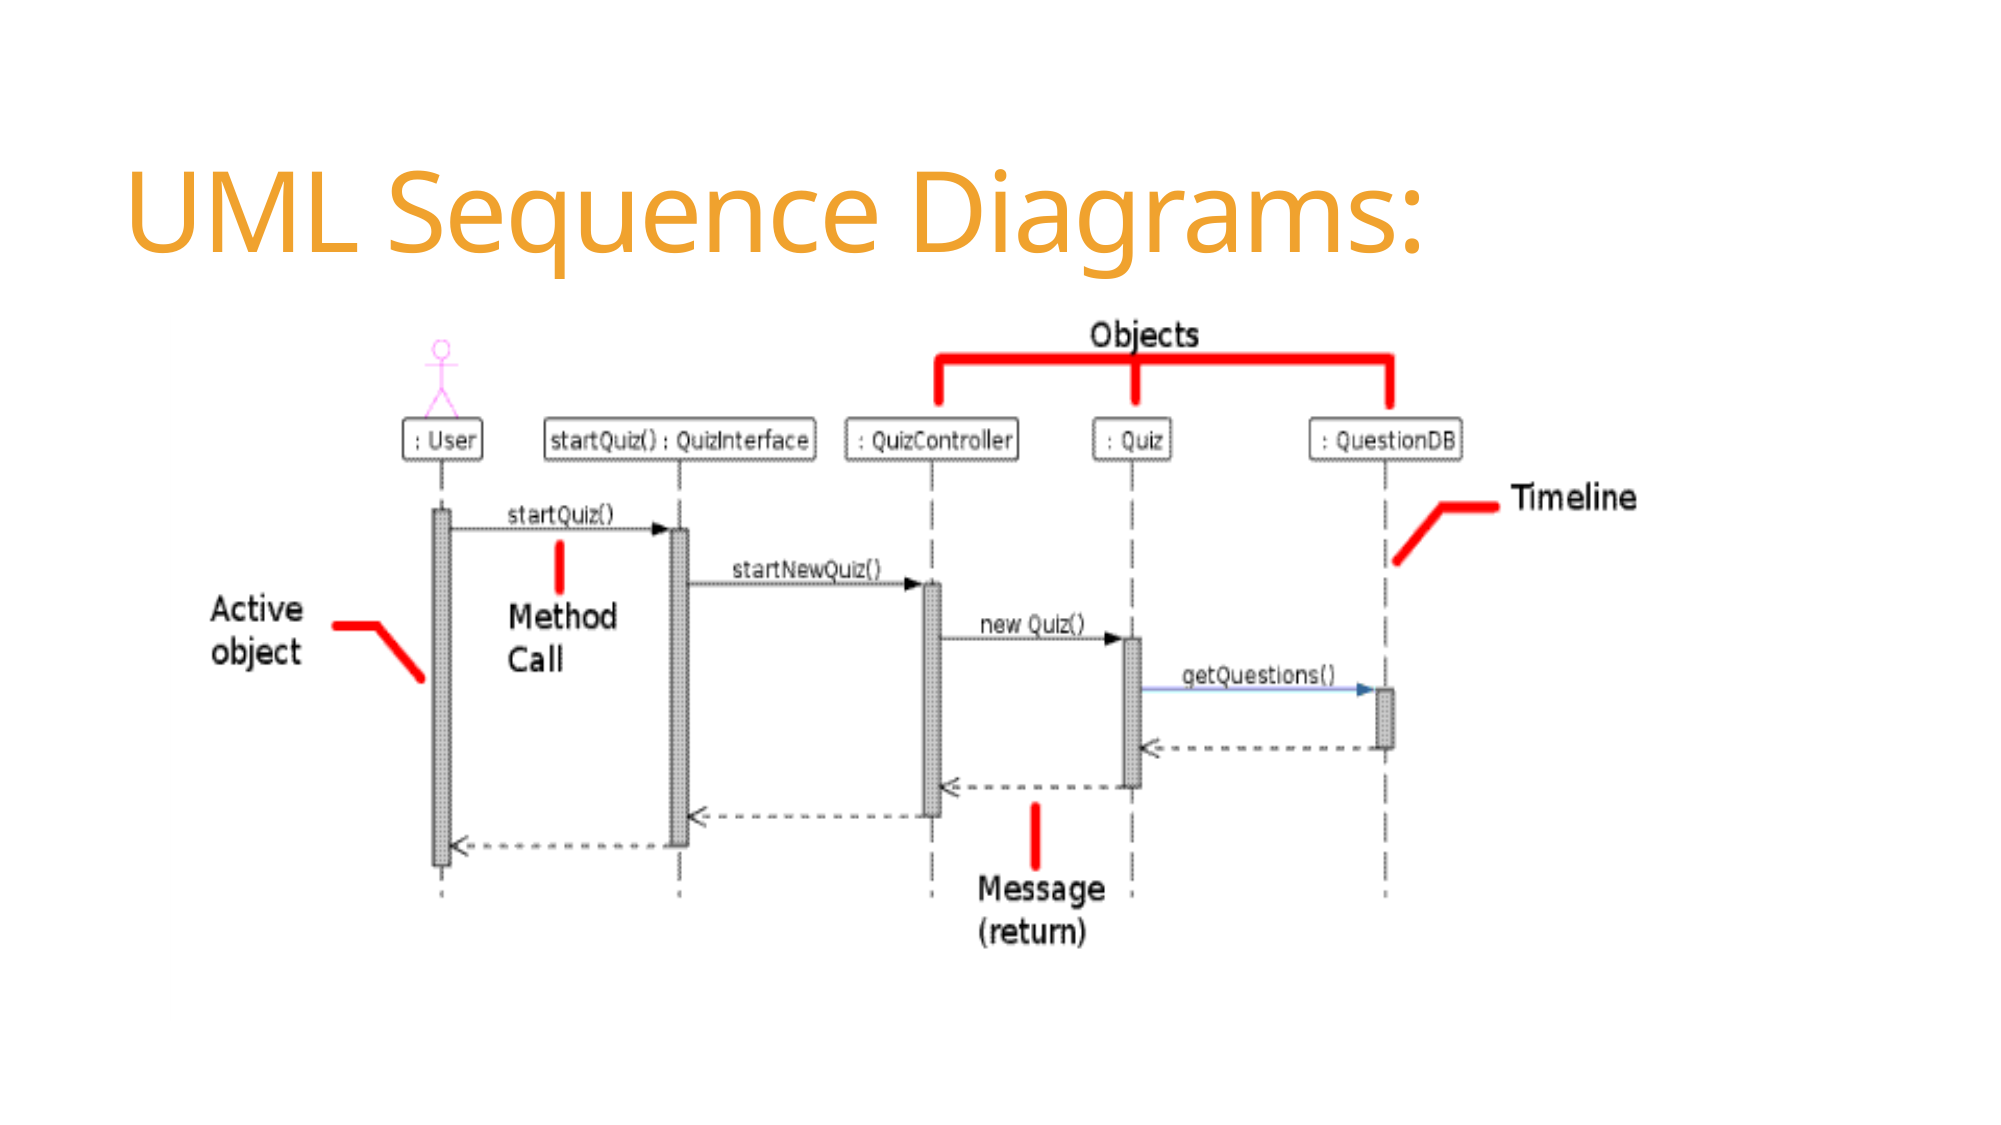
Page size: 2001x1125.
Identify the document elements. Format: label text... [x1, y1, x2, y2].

title UML Sequence Diagrams: [107, 81, 1875, 354]
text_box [169, 314, 1768, 1021]
